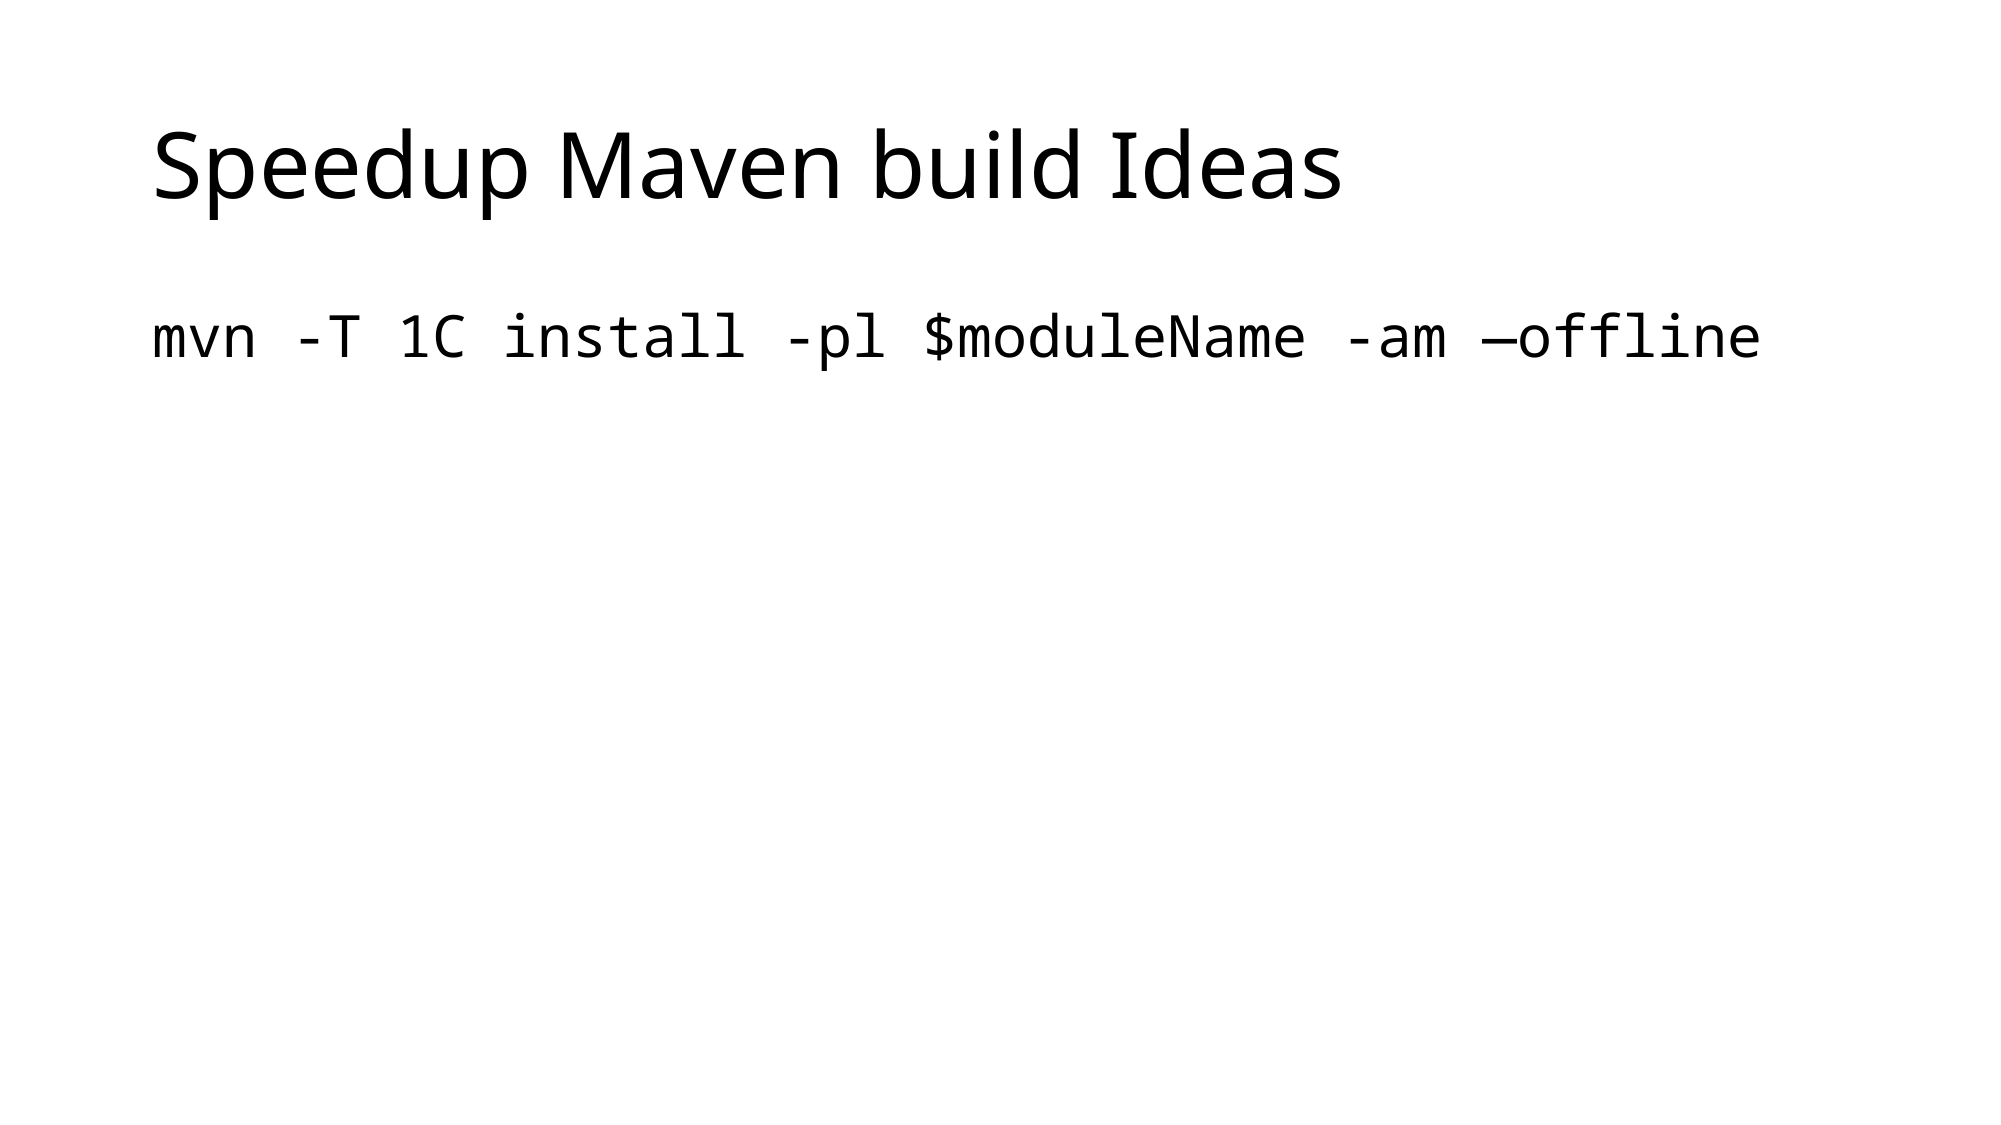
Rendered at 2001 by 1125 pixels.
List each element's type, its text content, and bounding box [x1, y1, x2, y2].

list mvn -T 1C install -pl $moduleName -am —offline [137, 299, 1863, 1014]
title Speedup Maven build Ideas [137, 59, 1863, 278]
